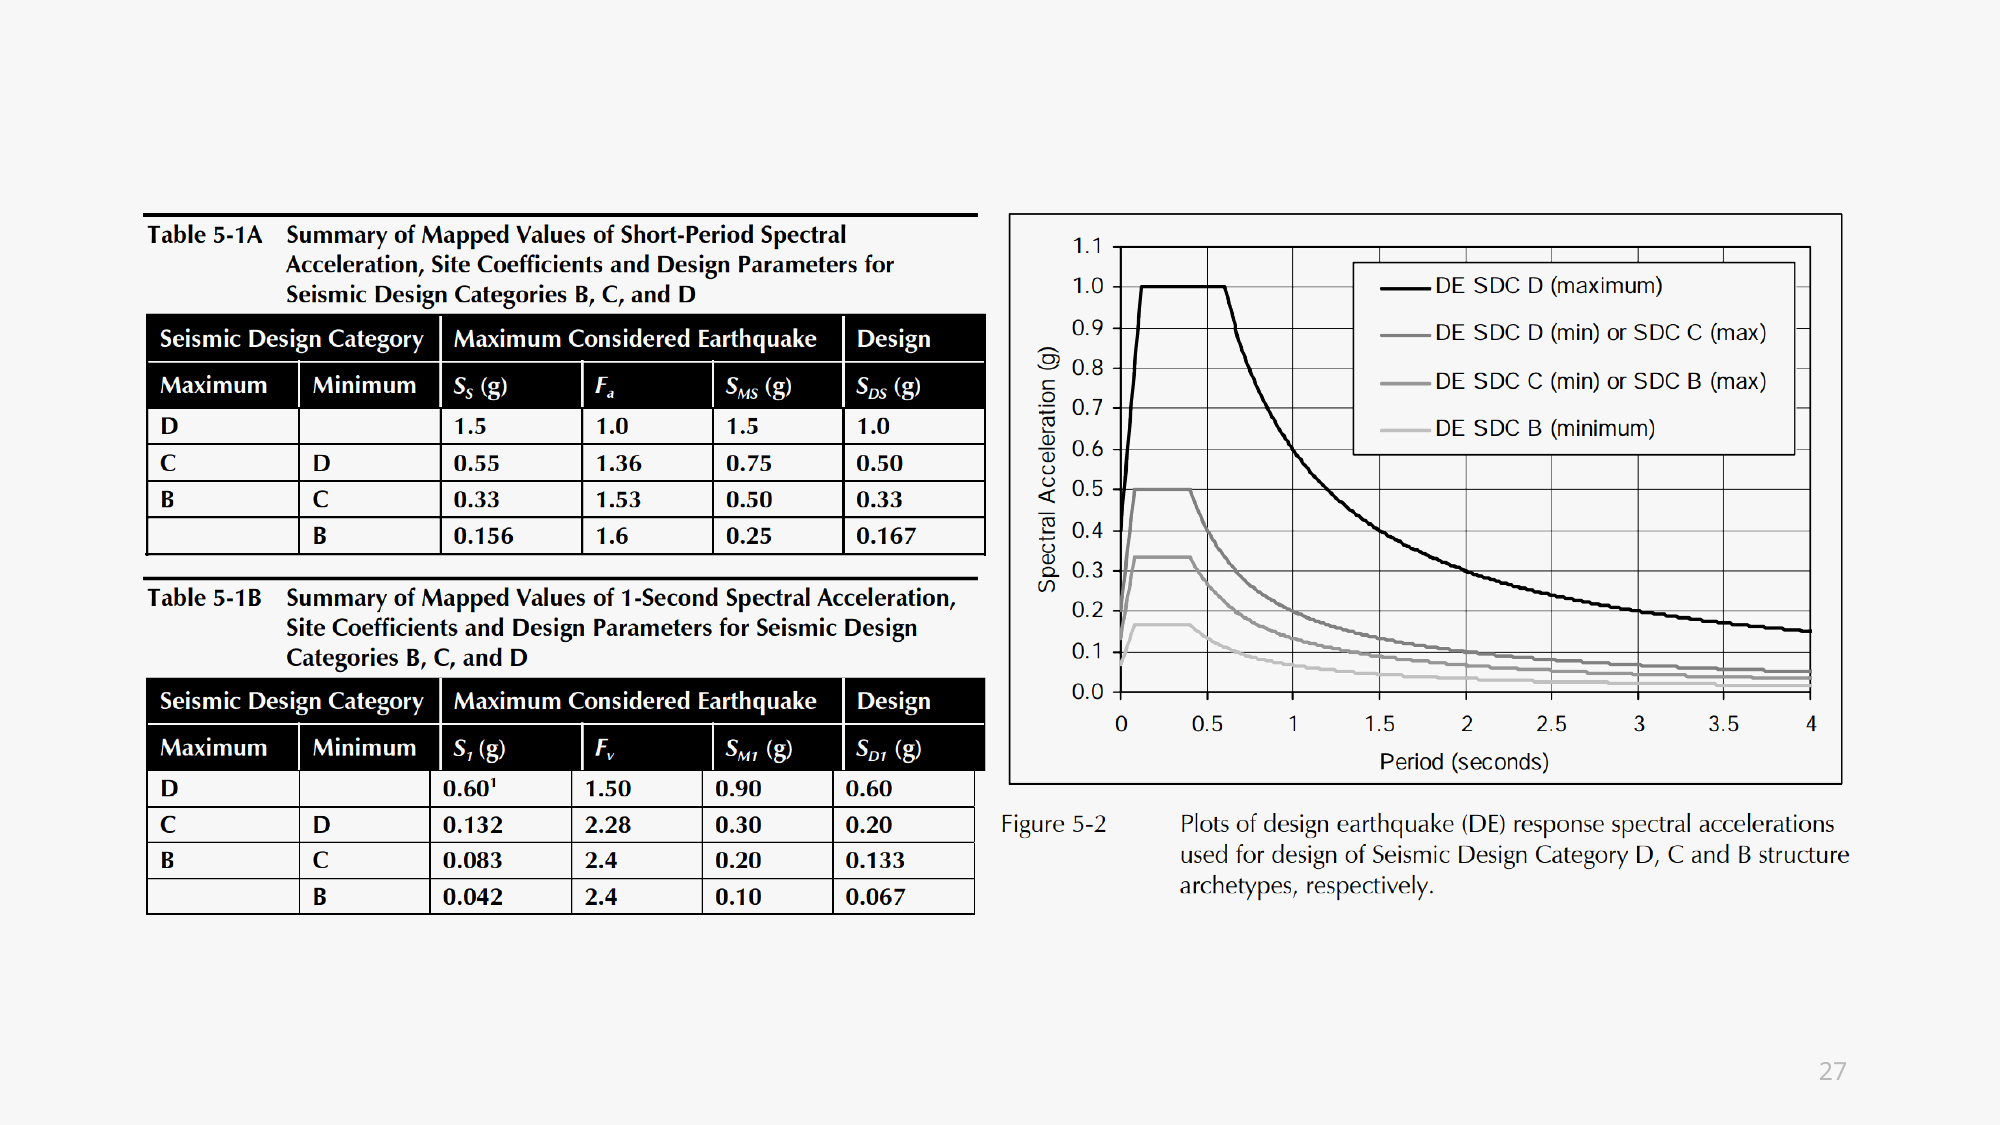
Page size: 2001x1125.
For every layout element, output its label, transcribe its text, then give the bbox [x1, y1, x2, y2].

picture [137, 569, 997, 924]
slide_number 27 [1412, 1042, 1863, 1103]
picture [1000, 206, 1863, 906]
picture [137, 206, 997, 563]
